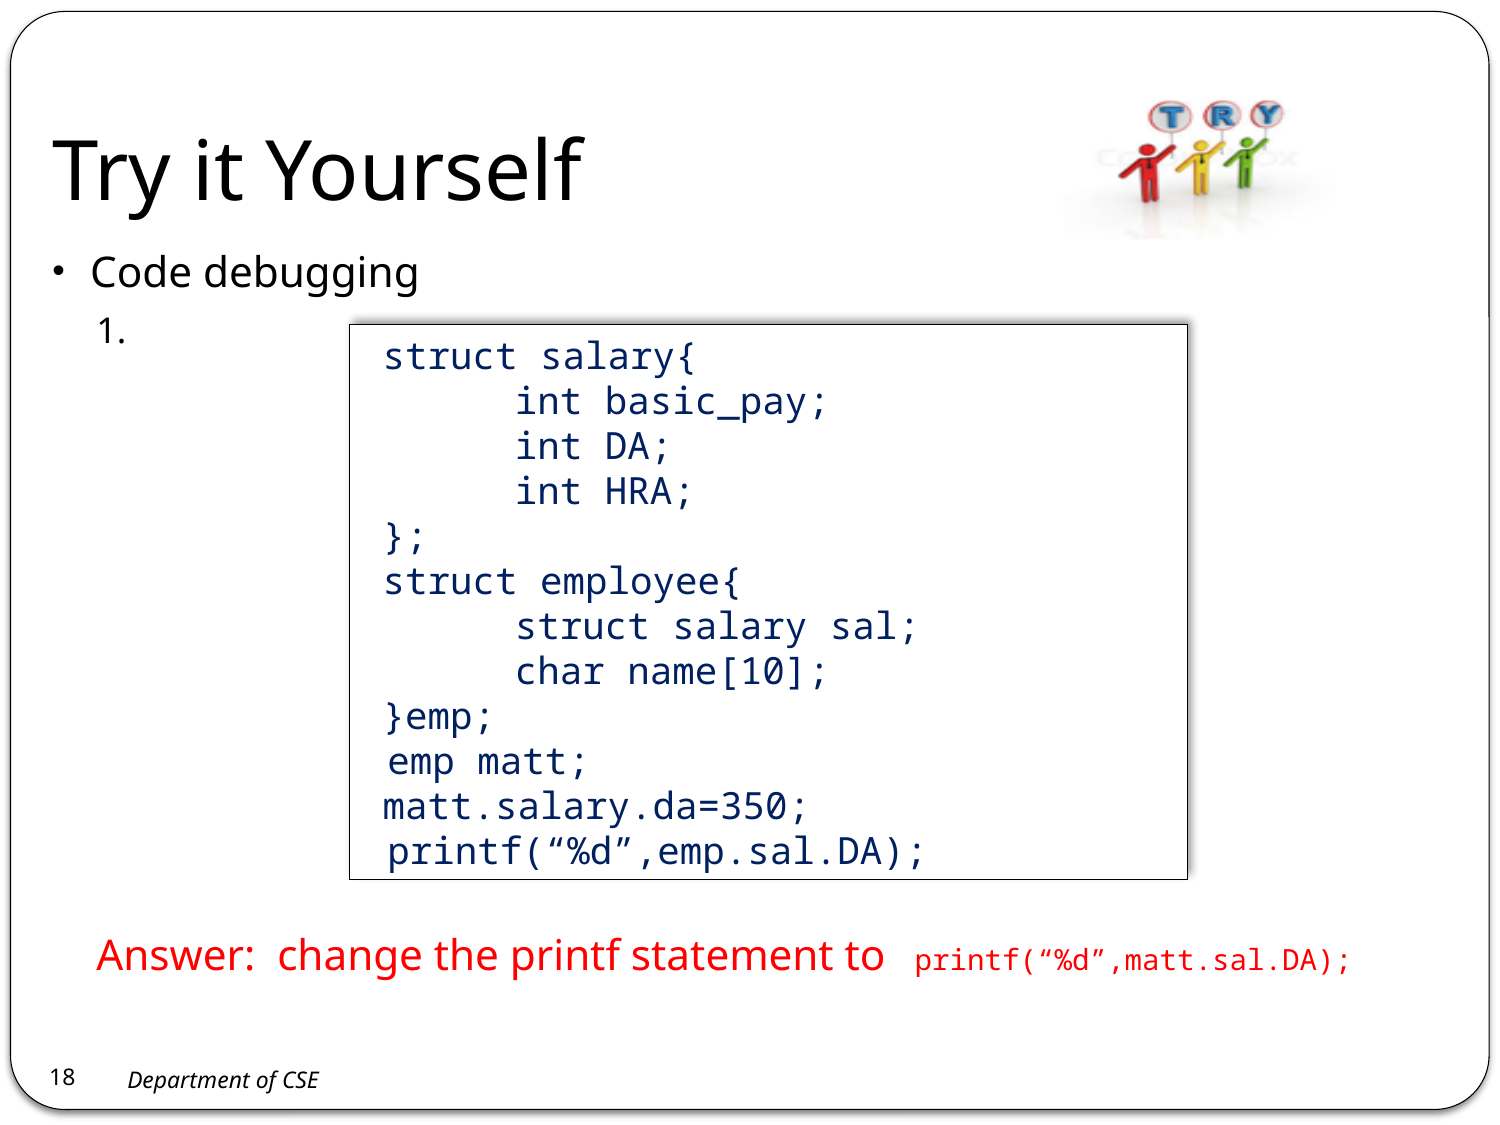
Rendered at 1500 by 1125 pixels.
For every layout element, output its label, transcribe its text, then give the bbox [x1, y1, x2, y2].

footer Department of CSE [112, 1062, 763, 1100]
text_box struct salary{ int basic_pay; int DA; int HRA; }; struct employee{ struct salary sal; char name[10]; }emp; emp matt; matt.salary.da=350; printf(“%d”,emp.sal.DA); [349, 324, 1188, 880]
list Code debugging Answer: change the printf statement to printf(“%d”,matt.sal.DA); [37, 237, 1463, 988]
picture [1062, 74, 1338, 241]
title Try it Yourself [37, 45, 1463, 233]
slide_number 18 [24, 1050, 100, 1107]
